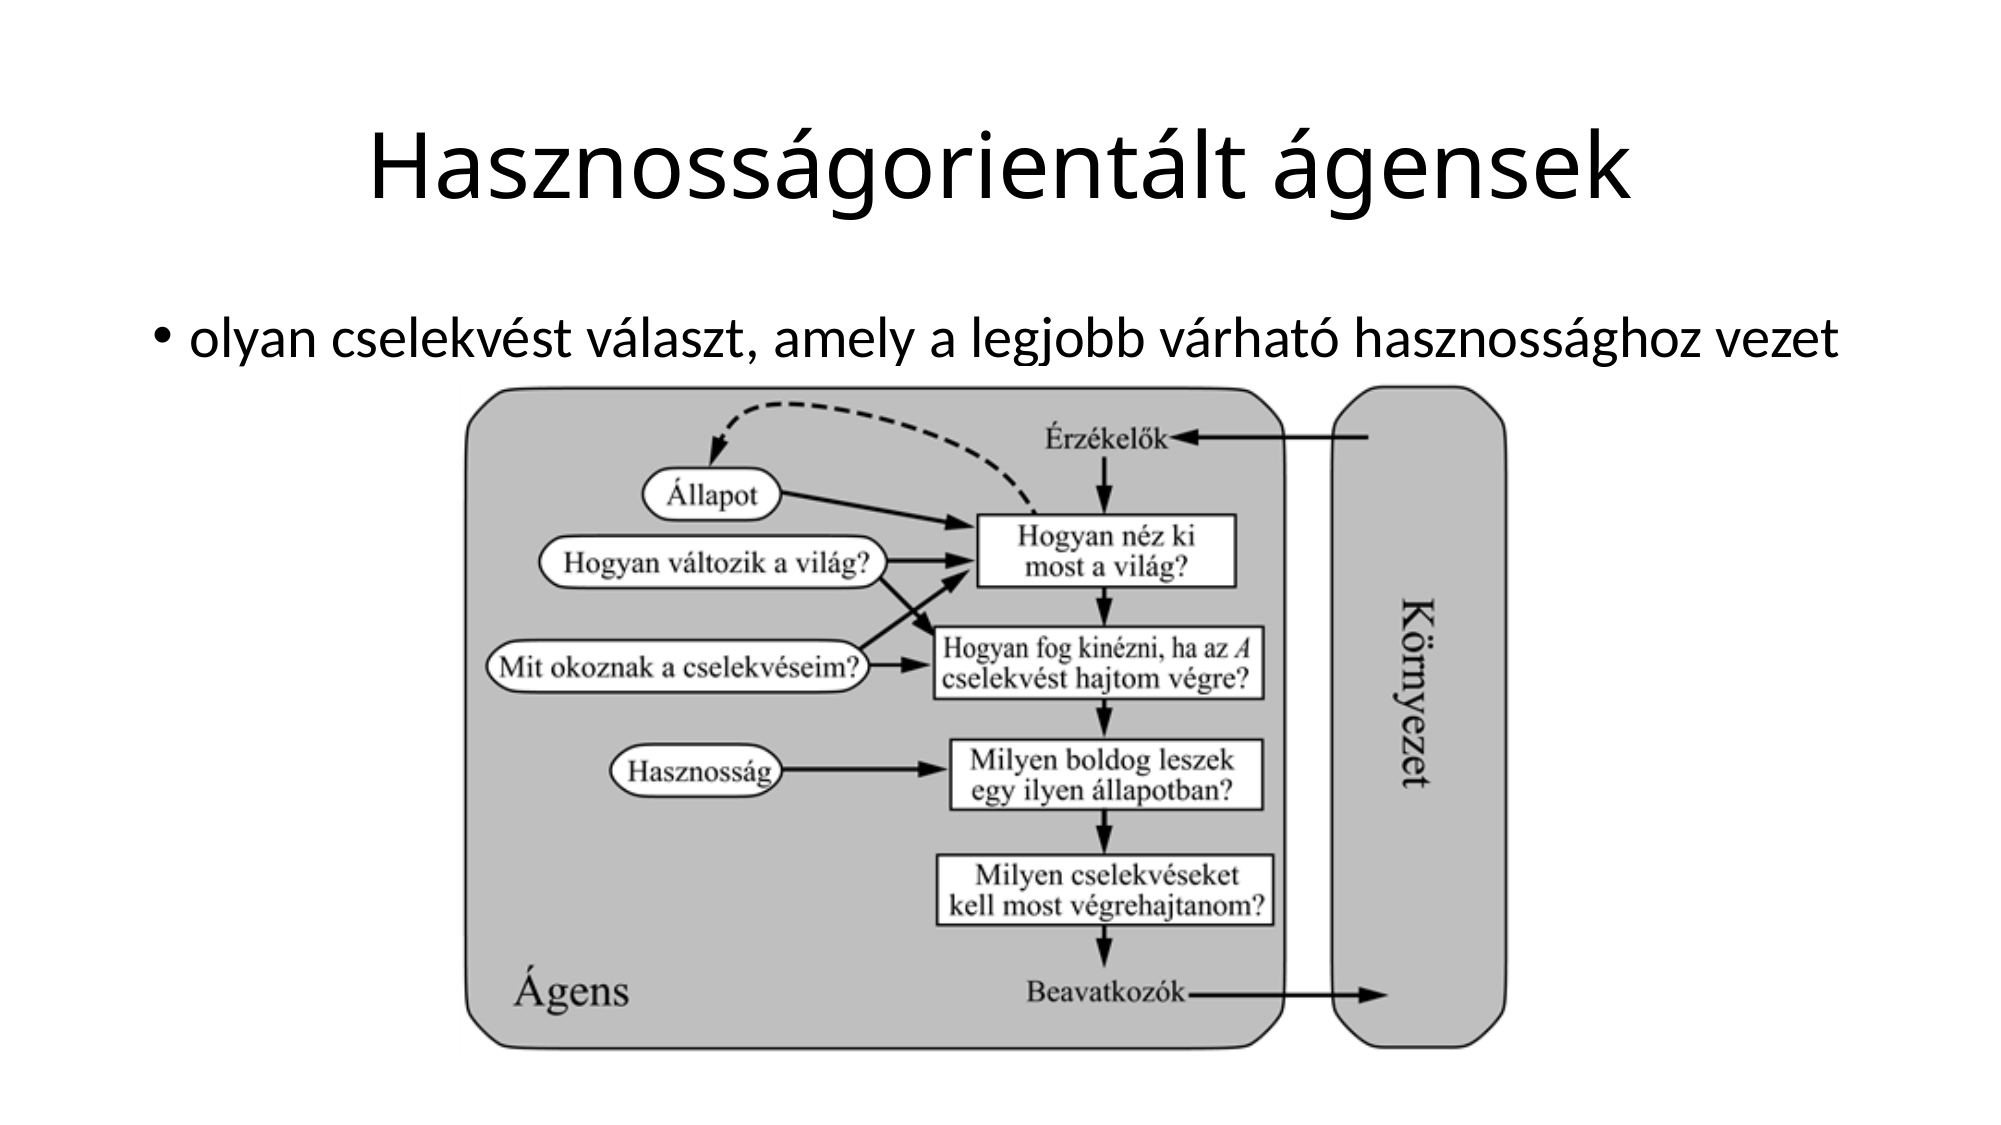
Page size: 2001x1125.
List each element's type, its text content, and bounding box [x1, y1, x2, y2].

list olyan cselekvést választ, amely a legjobb várható hasznossághoz vezet [137, 299, 1863, 1014]
picture [454, 366, 1524, 1068]
title Hasznosságorientált ágensek [137, 59, 1863, 278]
